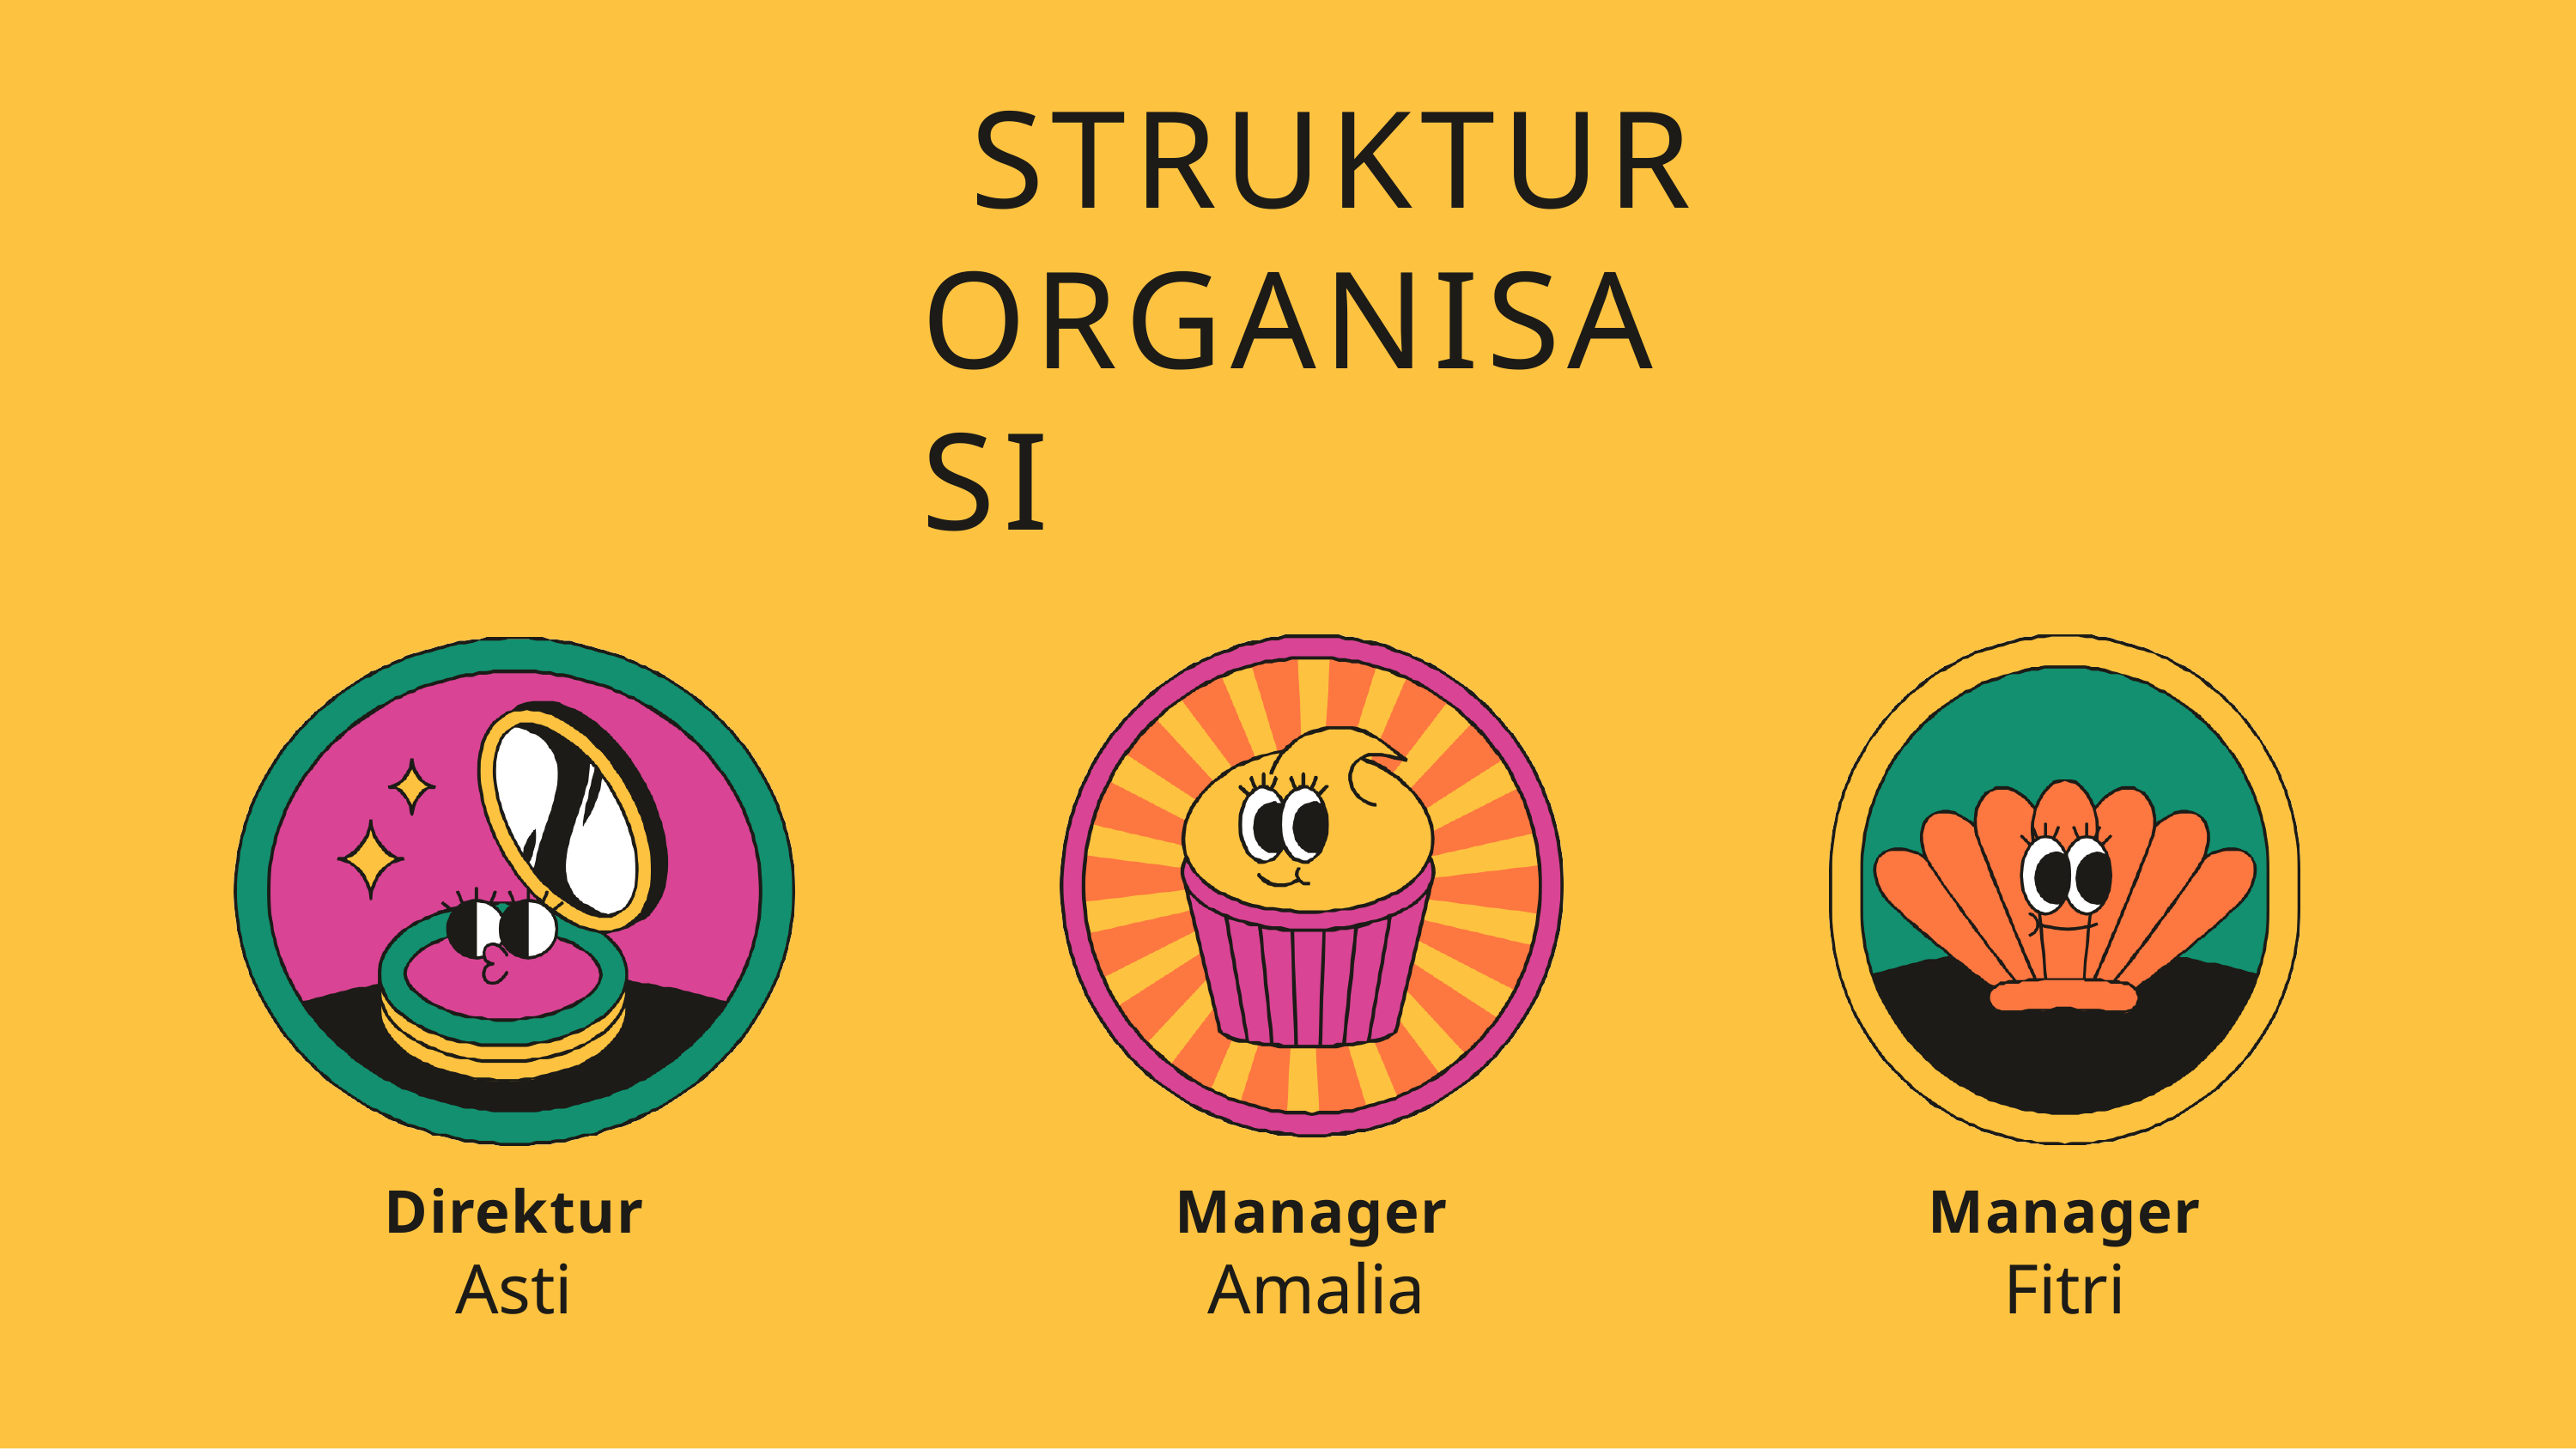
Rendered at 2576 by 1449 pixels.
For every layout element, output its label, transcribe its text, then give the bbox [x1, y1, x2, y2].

title STRUKTUR ORGANISASI [920, 71, 1715, 557]
picture [234, 637, 795, 1146]
text_box Manager Amalia [1175, 1172, 1449, 1327]
text_box Manager Fitri [1927, 1172, 2202, 1327]
picture [1060, 634, 1564, 1138]
picture [1829, 634, 2300, 1145]
text_box Direktur Asti [382, 1172, 647, 1327]
